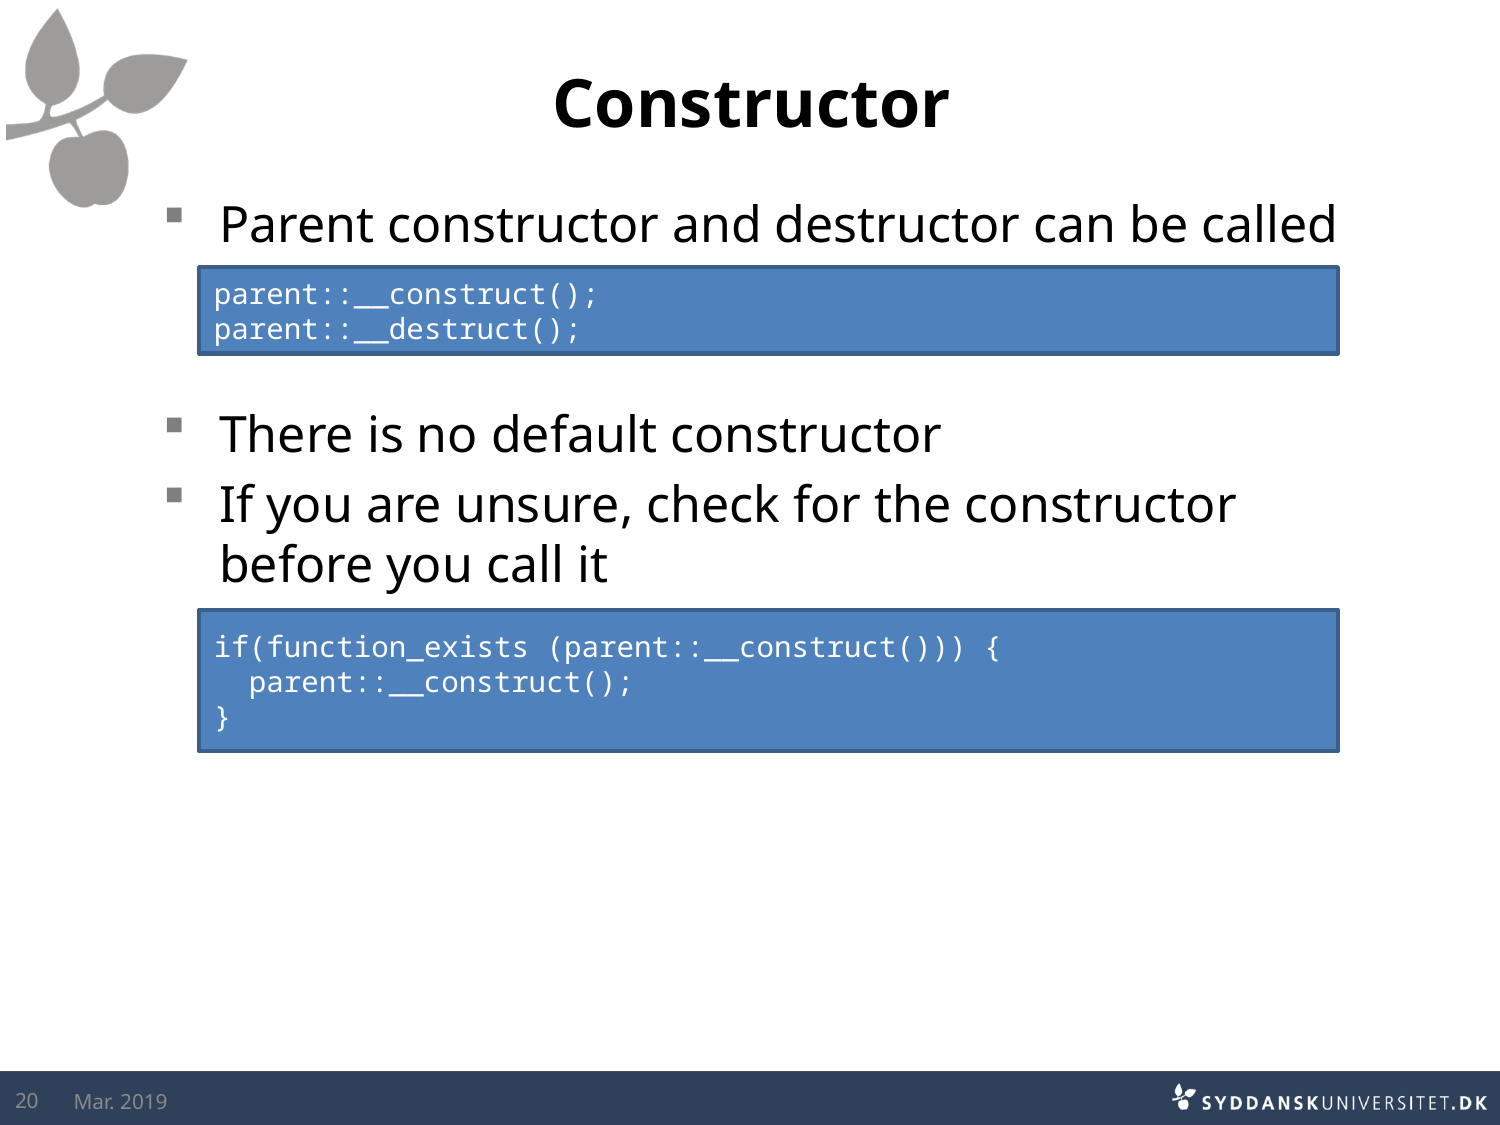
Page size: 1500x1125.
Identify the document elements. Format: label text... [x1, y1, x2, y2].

picture [0, 1071, 1500, 1125]
slide_number 20 [0, 1078, 71, 1125]
title Constructor [190, 7, 1427, 195]
list Parent constructor and destructor can be called There is no default constructor If you are unsure, check for the constructor before you call it [147, 184, 1388, 1055]
text_box parent::__construct(); parent::__destruct(); [197, 265, 1340, 356]
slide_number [71, 1078, 200, 1125]
picture [5, 6, 188, 209]
text_box if(function_exists (parent::__construct())) { parent::__construct(); } [197, 608, 1340, 753]
